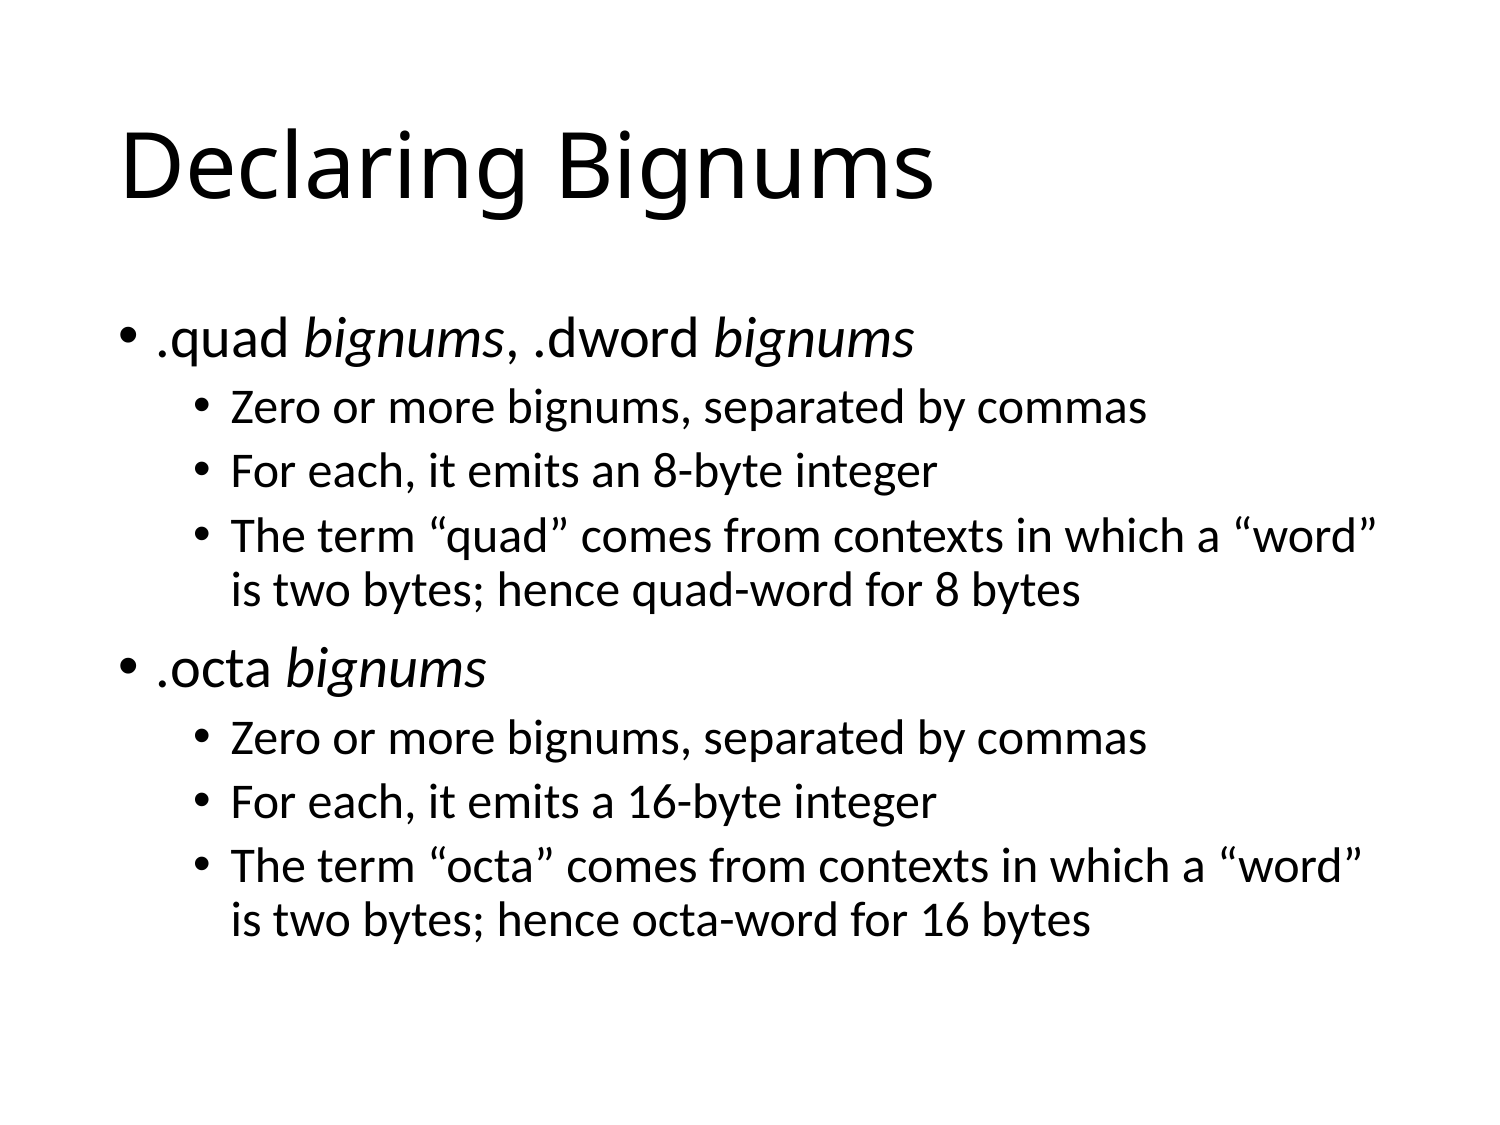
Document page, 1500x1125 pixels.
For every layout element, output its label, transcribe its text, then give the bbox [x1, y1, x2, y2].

title Declaring Bignums [103, 59, 1397, 278]
list .quad bignums, .dword bignums Zero or more bignums, separated by commas For each, it emits an 8-byte integer The term “quad” comes from contexts in which a “word” is two bytes; hence quad-word for 8 bytes .octa bignums Zero or more bignums, separated by commas For each, it emits a 16-byte integer The term “octa” comes from contexts in which a “word” is two bytes; hence octa-word for 16 bytes [103, 299, 1397, 1014]
